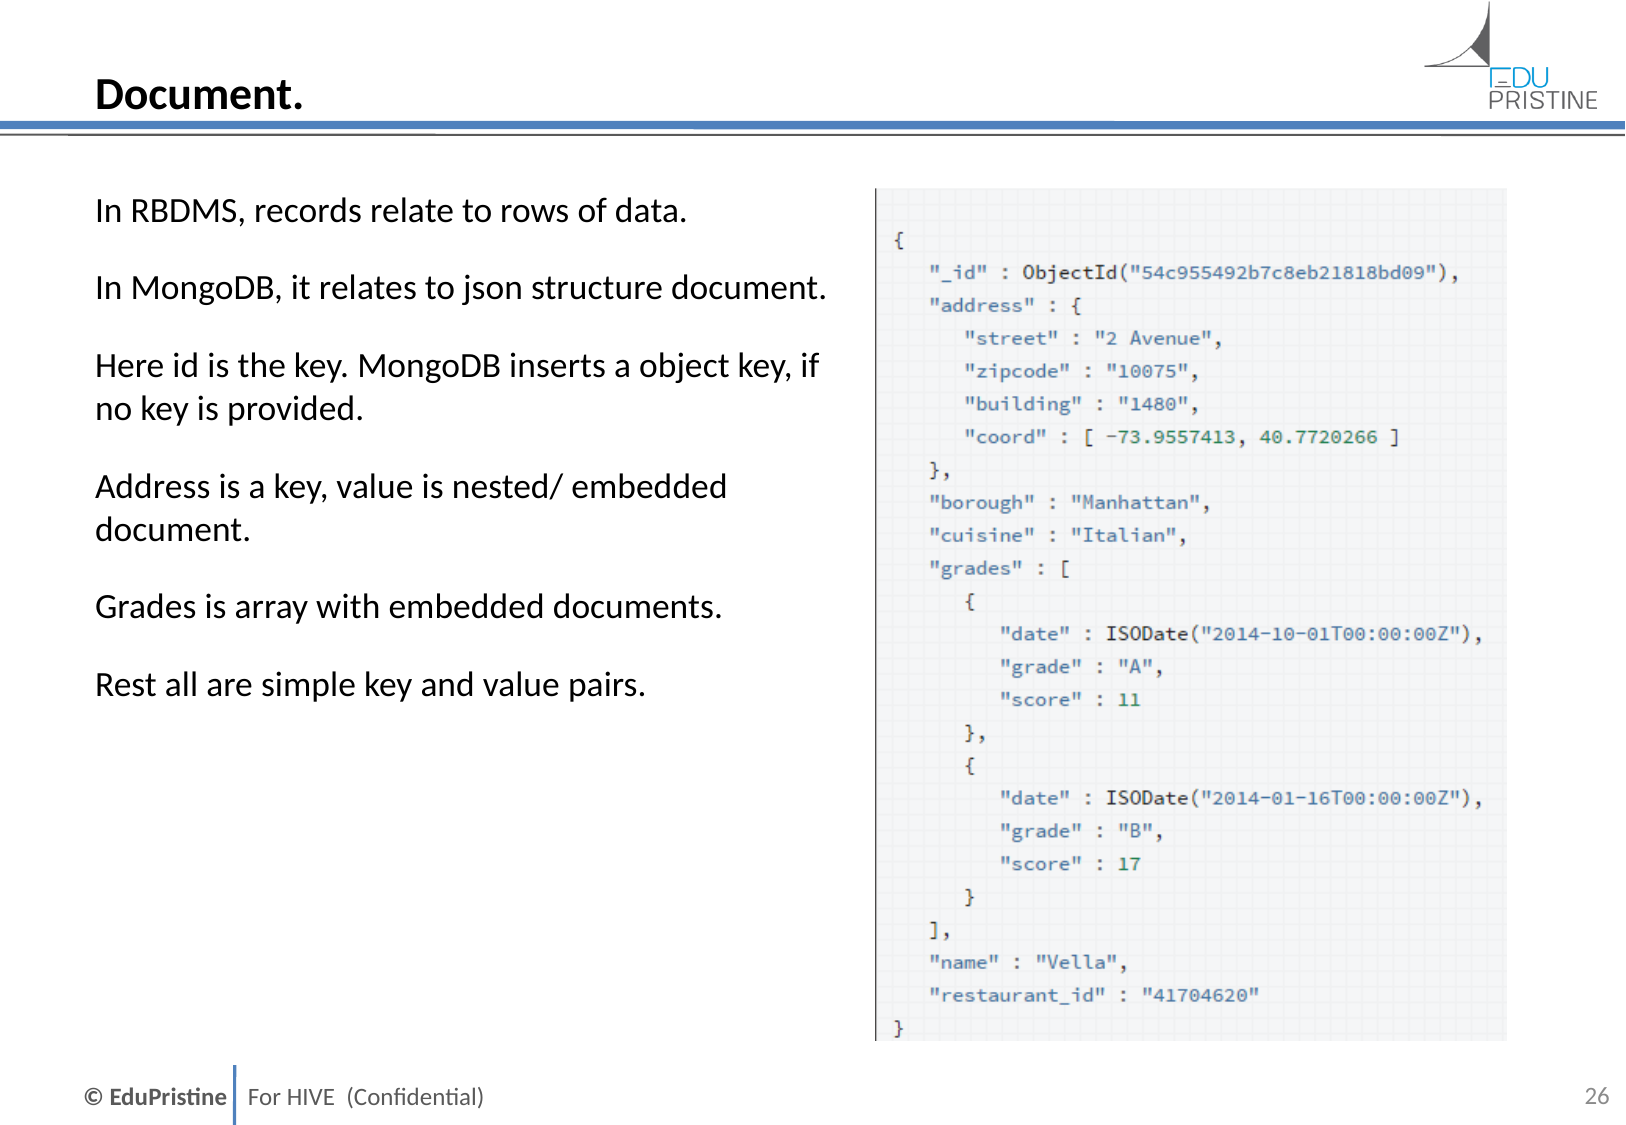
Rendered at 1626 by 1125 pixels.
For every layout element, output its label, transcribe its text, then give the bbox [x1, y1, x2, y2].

picture [874, 187, 1507, 1041]
picture [1424, 1, 1597, 109]
slide_number 25 [1543, 1065, 1625, 1125]
title Document. [87, 10, 1416, 126]
list In RBDMS, records relate to rows of data. In MongoDB, it relates to json structure document. Here id is the key. MongoDB inserts a object key, if no key is provided. Address is a key, value is nested/ embedded document. Grades is array with embedded documents. Rest all are simple key and value pairs. [87, 179, 859, 1007]
